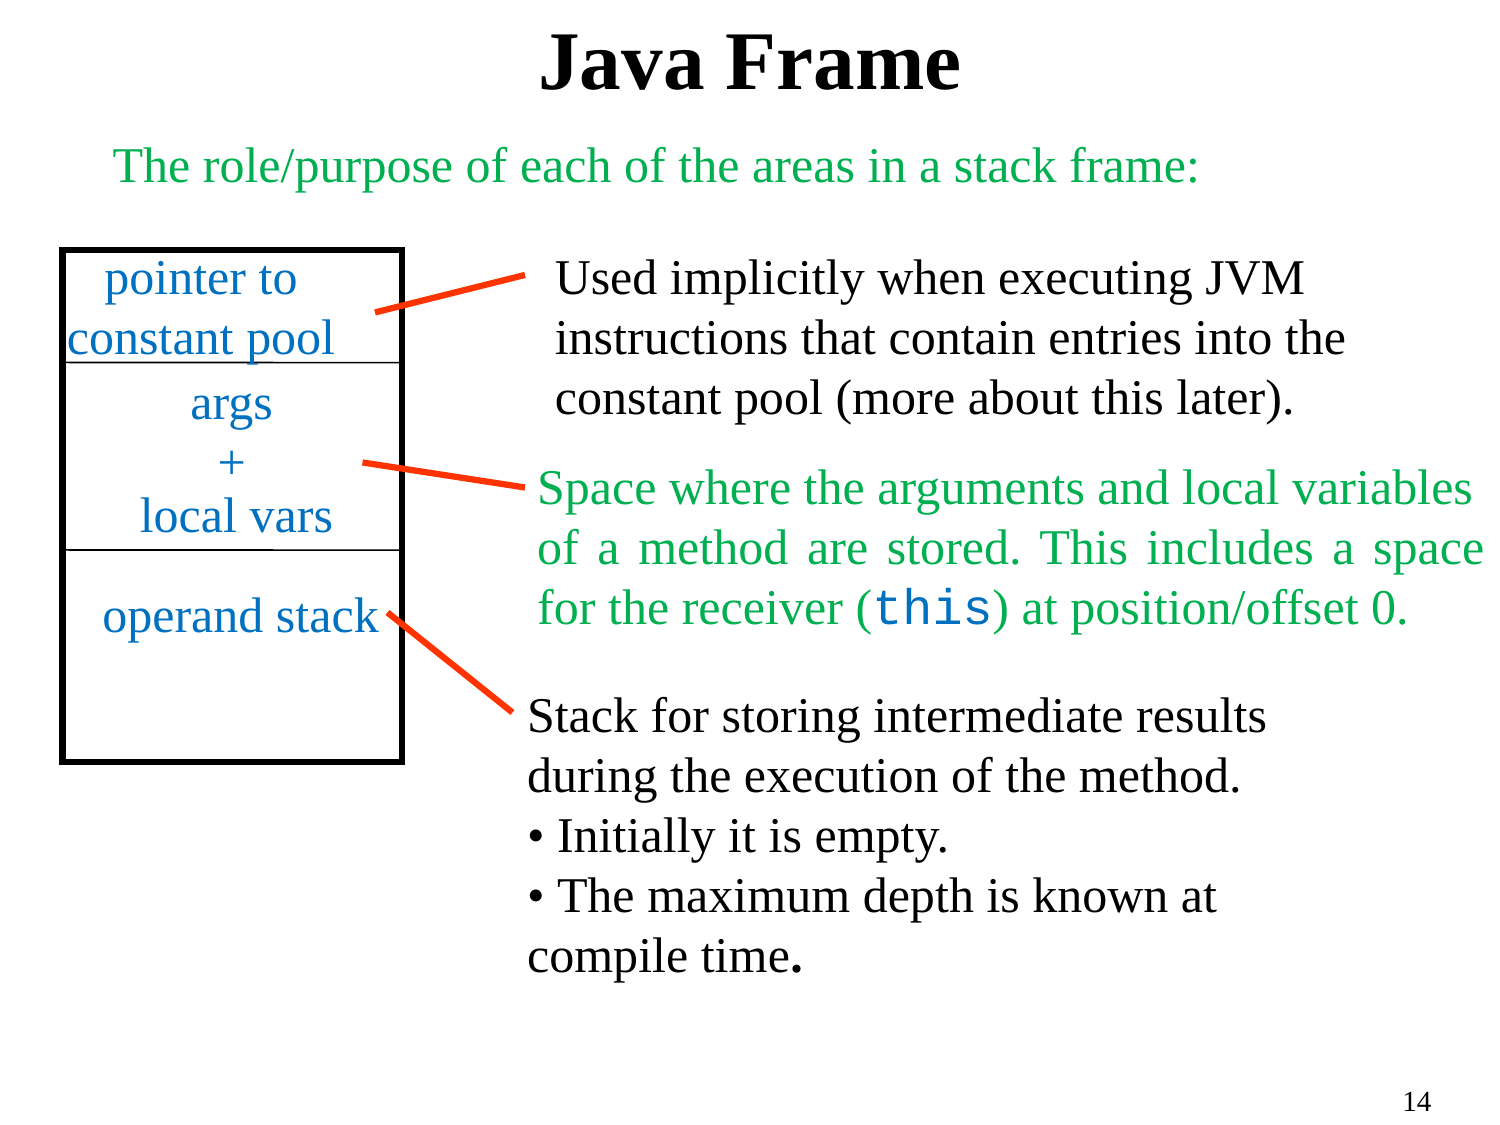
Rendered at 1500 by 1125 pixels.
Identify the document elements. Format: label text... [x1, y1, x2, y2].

text_box Stack for storing intermediate results during the execution of the method. • Initially it is empty. • The maximum depth is known at compile time. [512, 674, 1403, 990]
text_box Space where the arguments and local variables of a method are stored. This includes a space for the receiver (this) at position/offset 0. [522, 447, 1500, 643]
text_box operand stack [87, 574, 394, 650]
text_box Used implicitly when executing JVM instructions that contain entries into the constant pool (more about this later). [539, 237, 1362, 433]
text_box args + [175, 373, 288, 498]
text_box The role/purpose of each of the areas in a stack frame: [97, 124, 1225, 200]
text_box Java Frame [37, 0, 1463, 113]
text_box local vars [124, 474, 348, 550]
slide_number 14 [1387, 1074, 1500, 1125]
text_box pointer to constant pool [51, 237, 351, 373]
text_box [62, 249, 402, 763]
